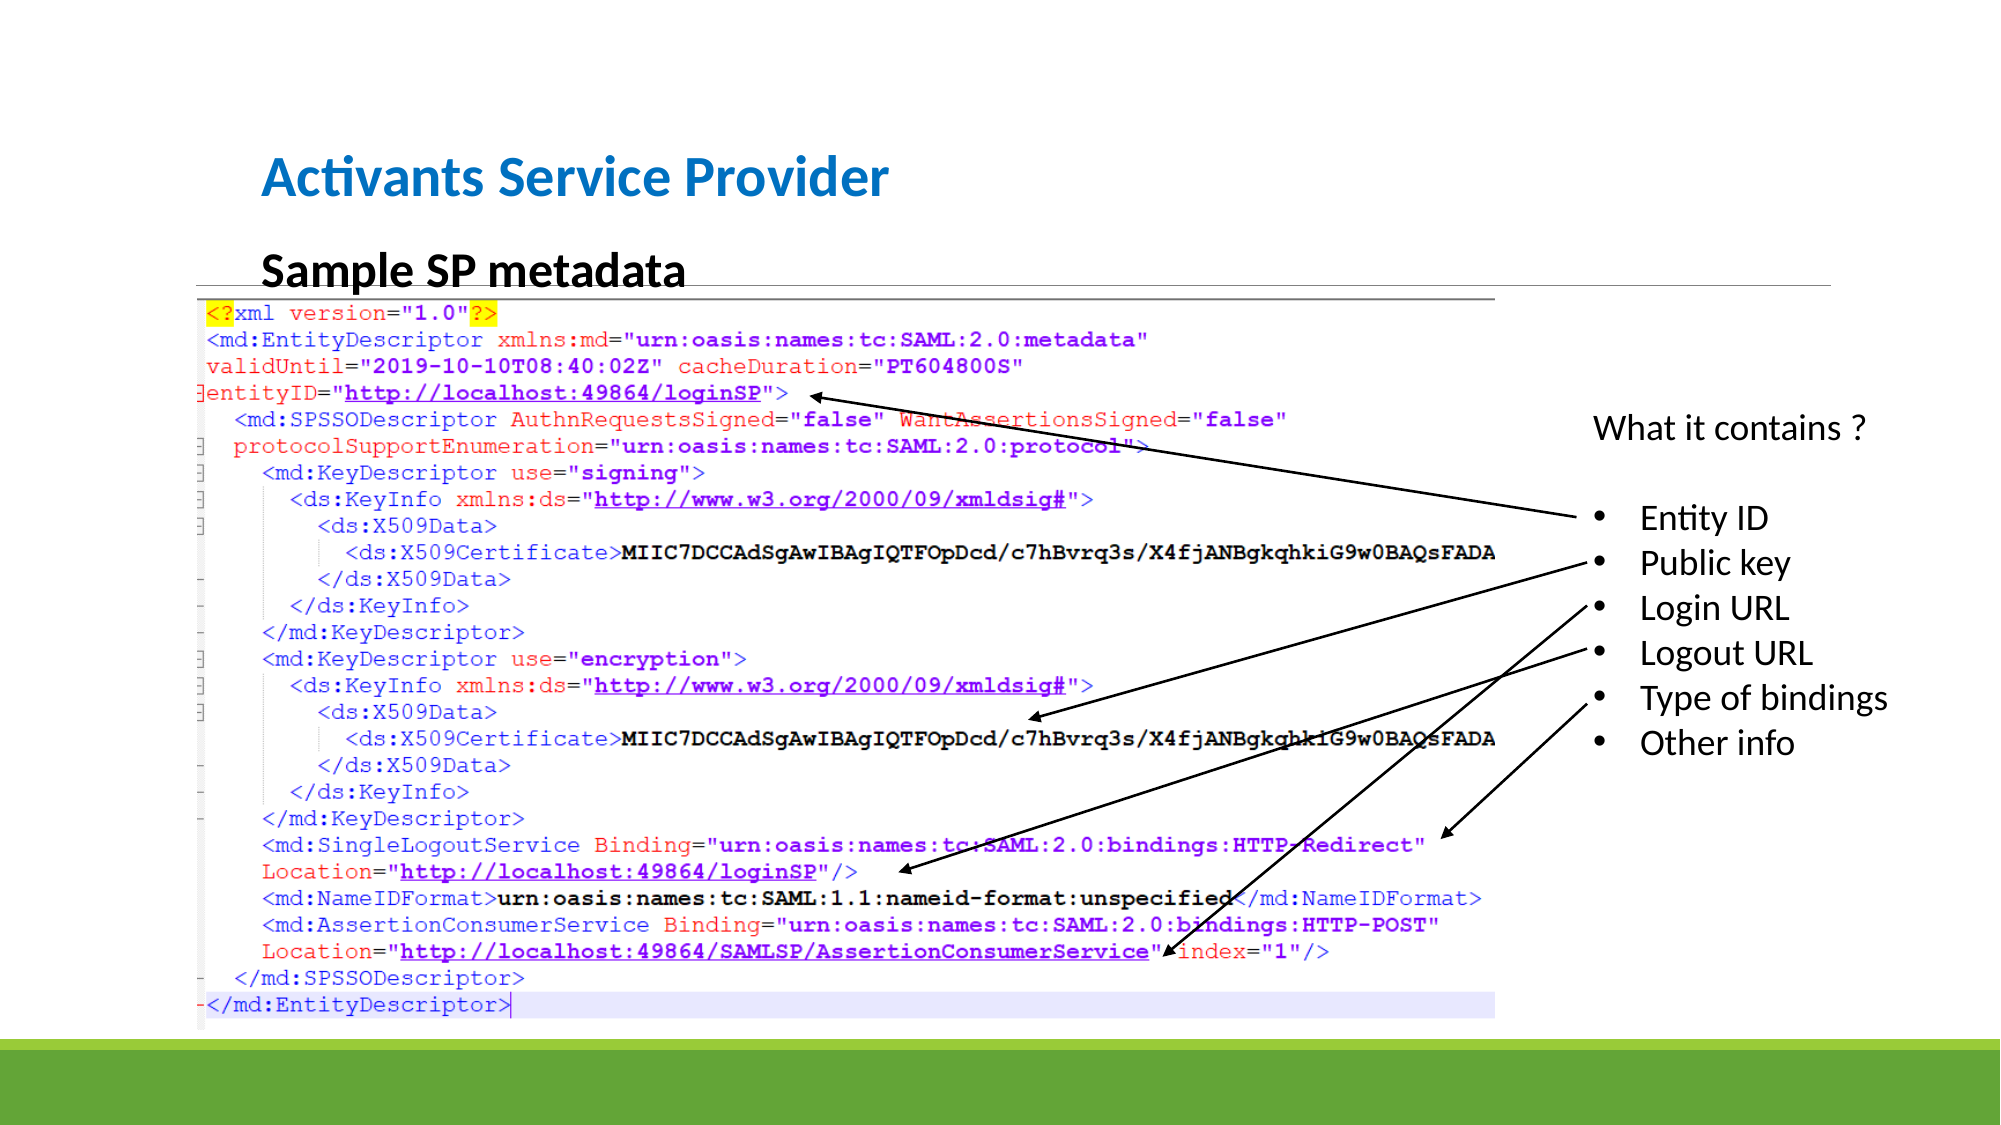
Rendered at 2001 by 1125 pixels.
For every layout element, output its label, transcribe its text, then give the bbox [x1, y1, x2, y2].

picture [196, 297, 1496, 1030]
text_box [1161, 880, 1588, 958]
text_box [1161, 605, 1588, 645]
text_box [1027, 561, 1588, 645]
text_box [897, 648, 1588, 873]
text_box What it contains ? Entity ID Public key Login URL Logout URL Type of bindings Other info [1578, 395, 1904, 771]
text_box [808, 395, 1578, 518]
text_box Activants Service Provider Sample SP metadata [246, 95, 1247, 294]
